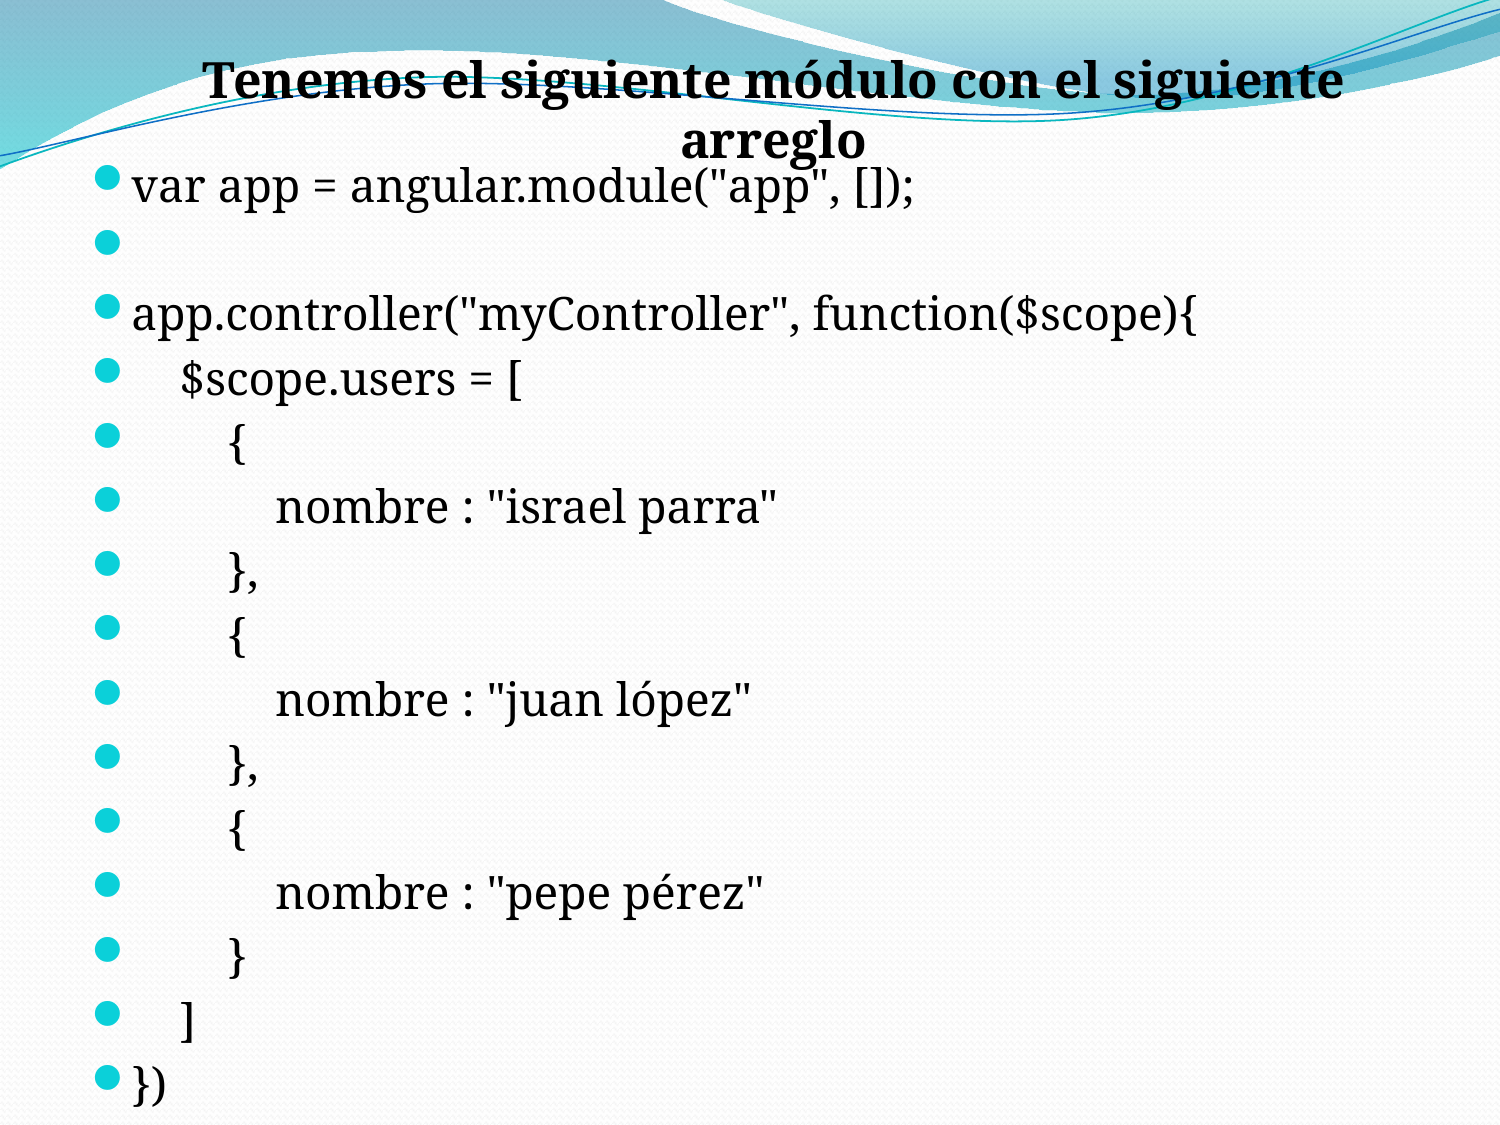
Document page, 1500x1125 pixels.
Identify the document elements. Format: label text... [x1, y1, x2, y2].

text_box Tenemos el siguiente módulo con el siguiente arreglo [88, 41, 1459, 176]
list var app = angular.module("app", []); app.controller("myController", function($scope){ $scope.users = [ { nombre : "israel parra" }, { nombre : "juan lópez" }, { nombre : "pepe pérez" } ] }) [76, 149, 1483, 1125]
